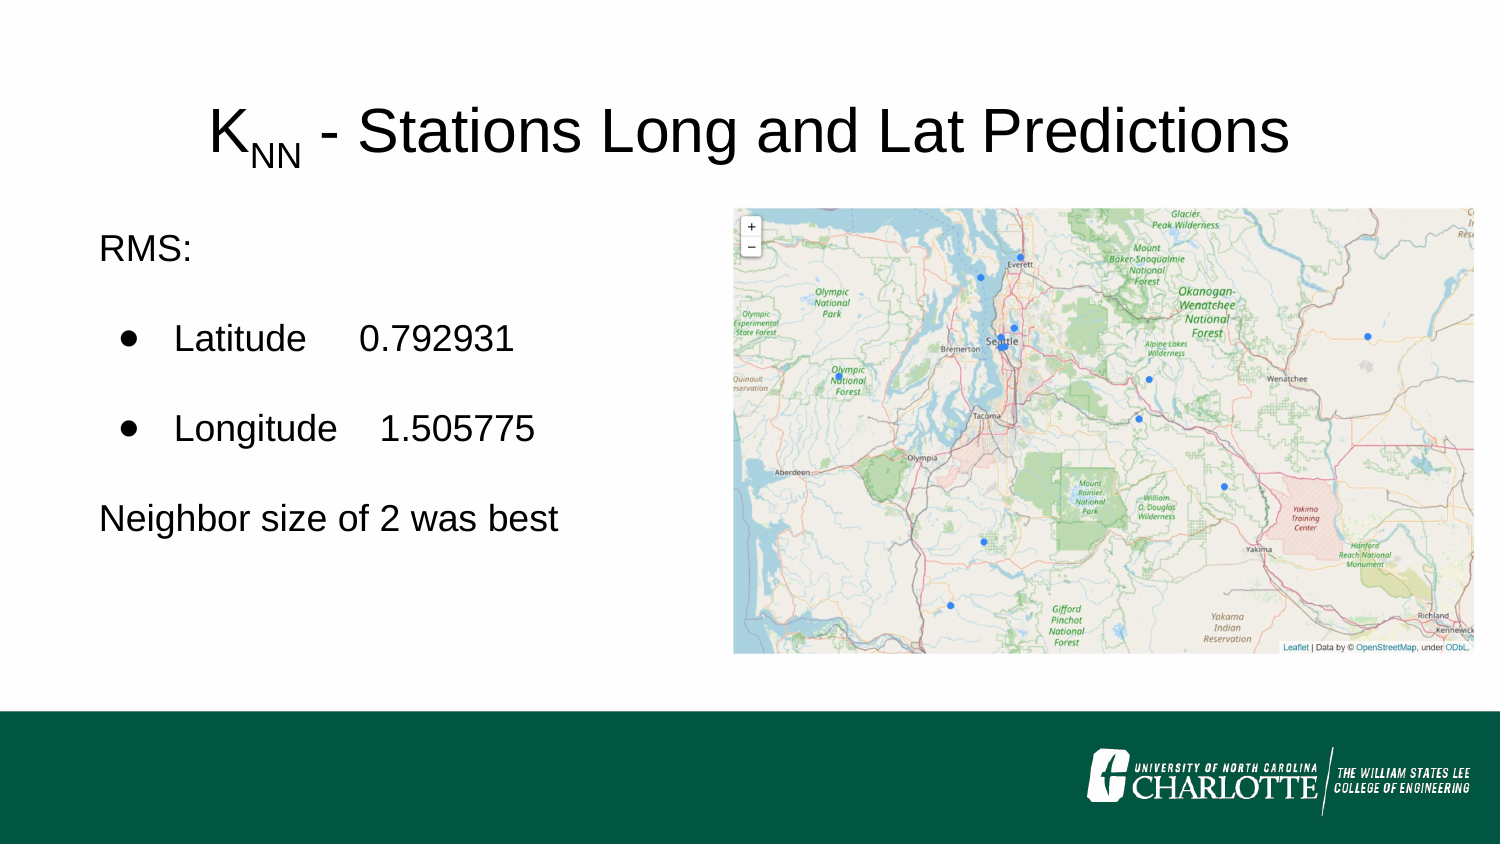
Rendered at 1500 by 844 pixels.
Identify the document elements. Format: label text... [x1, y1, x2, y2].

picture [0, 0, 1500, 844]
text_box RMS: Latitude 0.792931 Longitude 1.505775 Neighbor size of 2 was best [83, 208, 709, 637]
text_box KNN - Stations Long and Lat Predictions [133, 75, 1367, 191]
